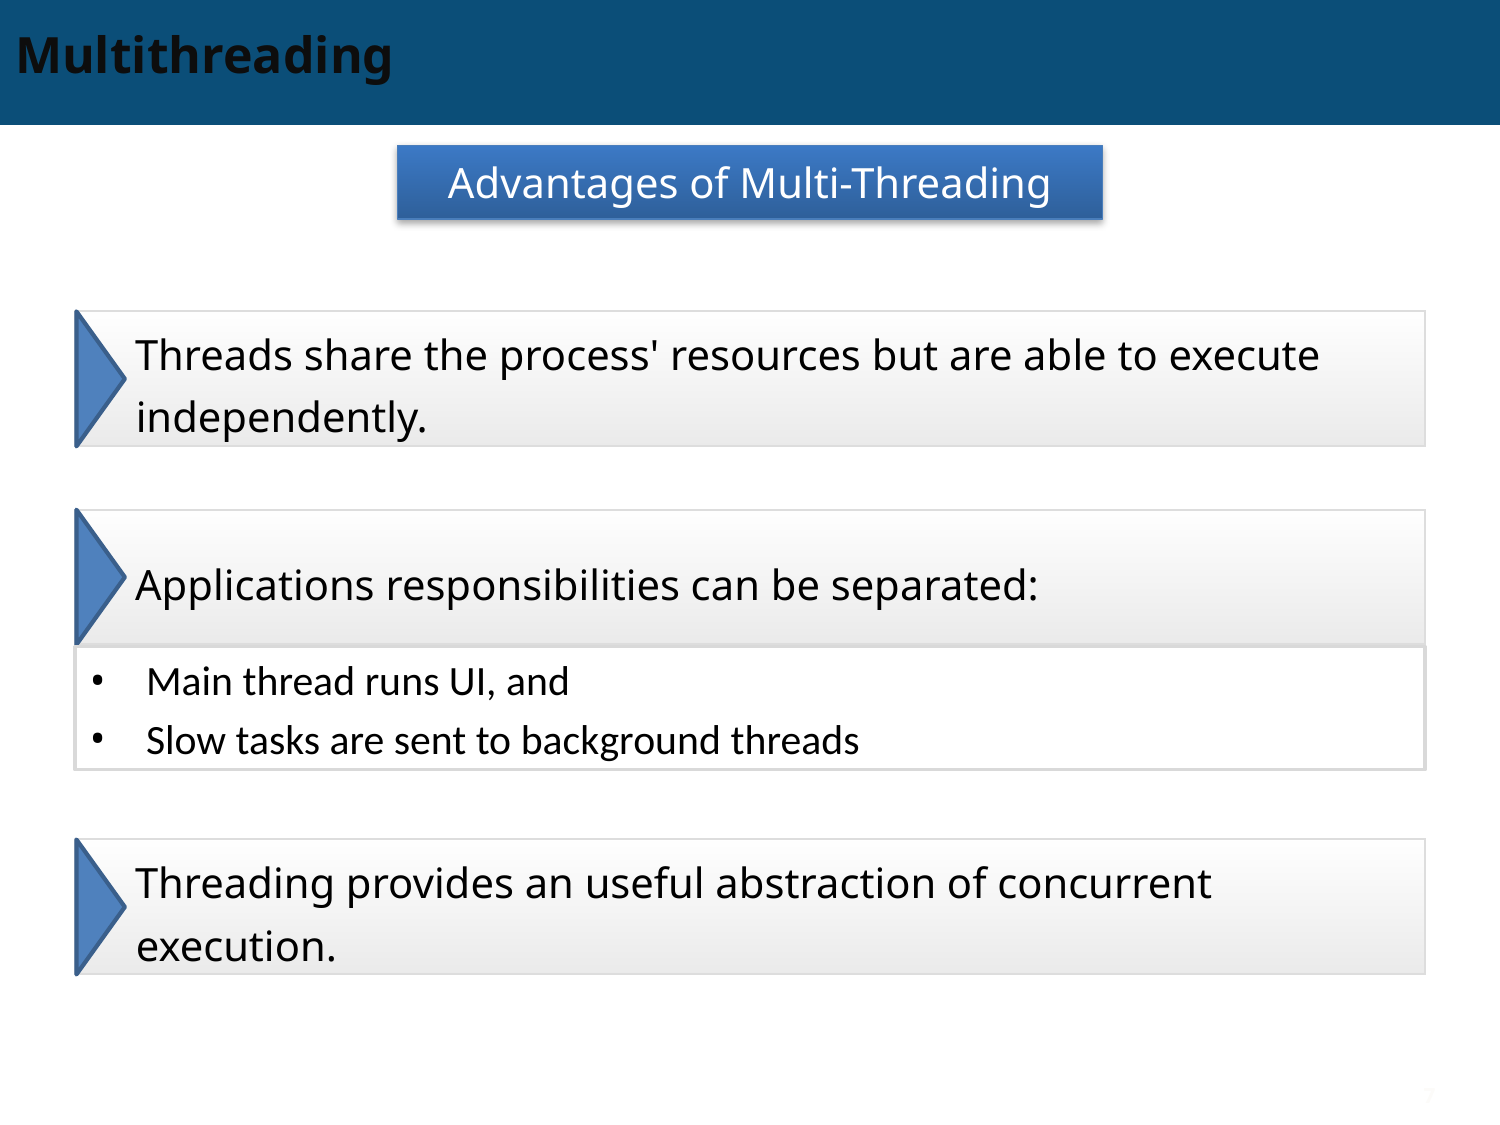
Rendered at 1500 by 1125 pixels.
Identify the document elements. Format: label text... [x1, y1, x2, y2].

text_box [74, 839, 1426, 975]
title Multithreading [0, 21, 1351, 86]
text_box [74, 509, 1426, 645]
text_box Main thread runs UI, and Slow tasks are sent to background threads [75, 651, 1426, 770]
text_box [74, 310, 1426, 447]
text_box Advantages of Multi-Threading [397, 145, 1103, 220]
